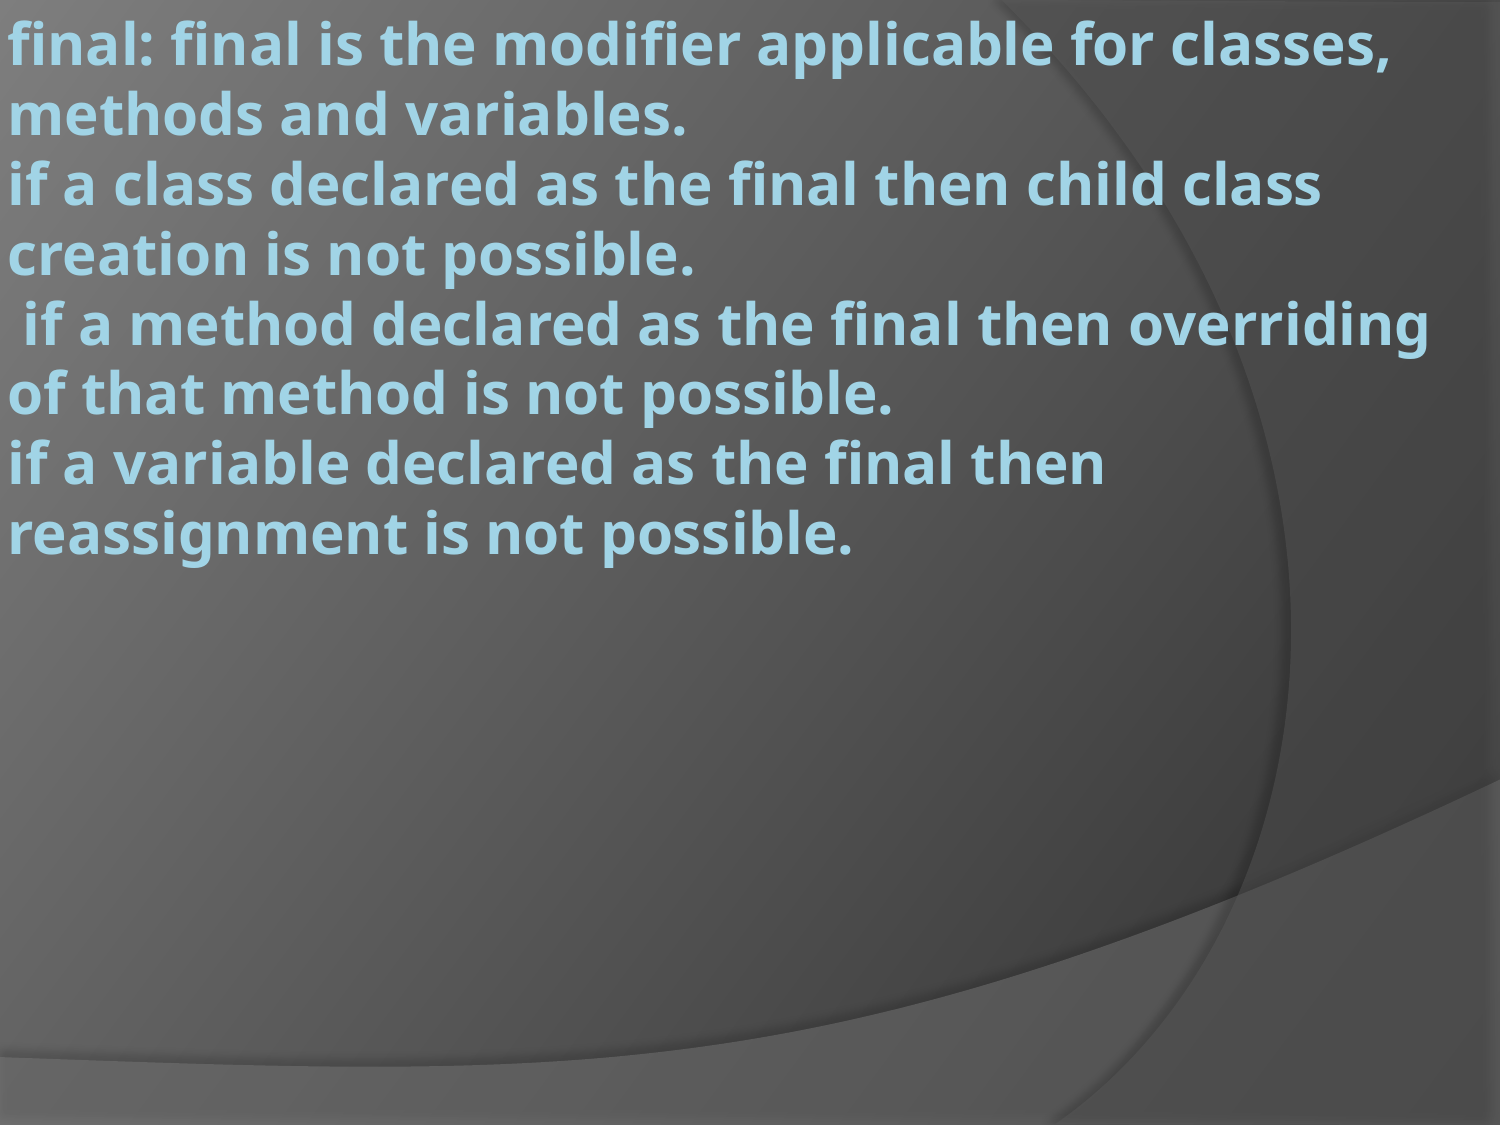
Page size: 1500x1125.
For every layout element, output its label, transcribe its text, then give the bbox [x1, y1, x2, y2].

title final: final is the modifier applicable for classes, methods and variables. if a class declared as the final then child class creation is not possible. if a method declared as the final then overriding of that method is not possible. if a variable declared as the final then reassignment is not possible. [0, 0, 1500, 1125]
